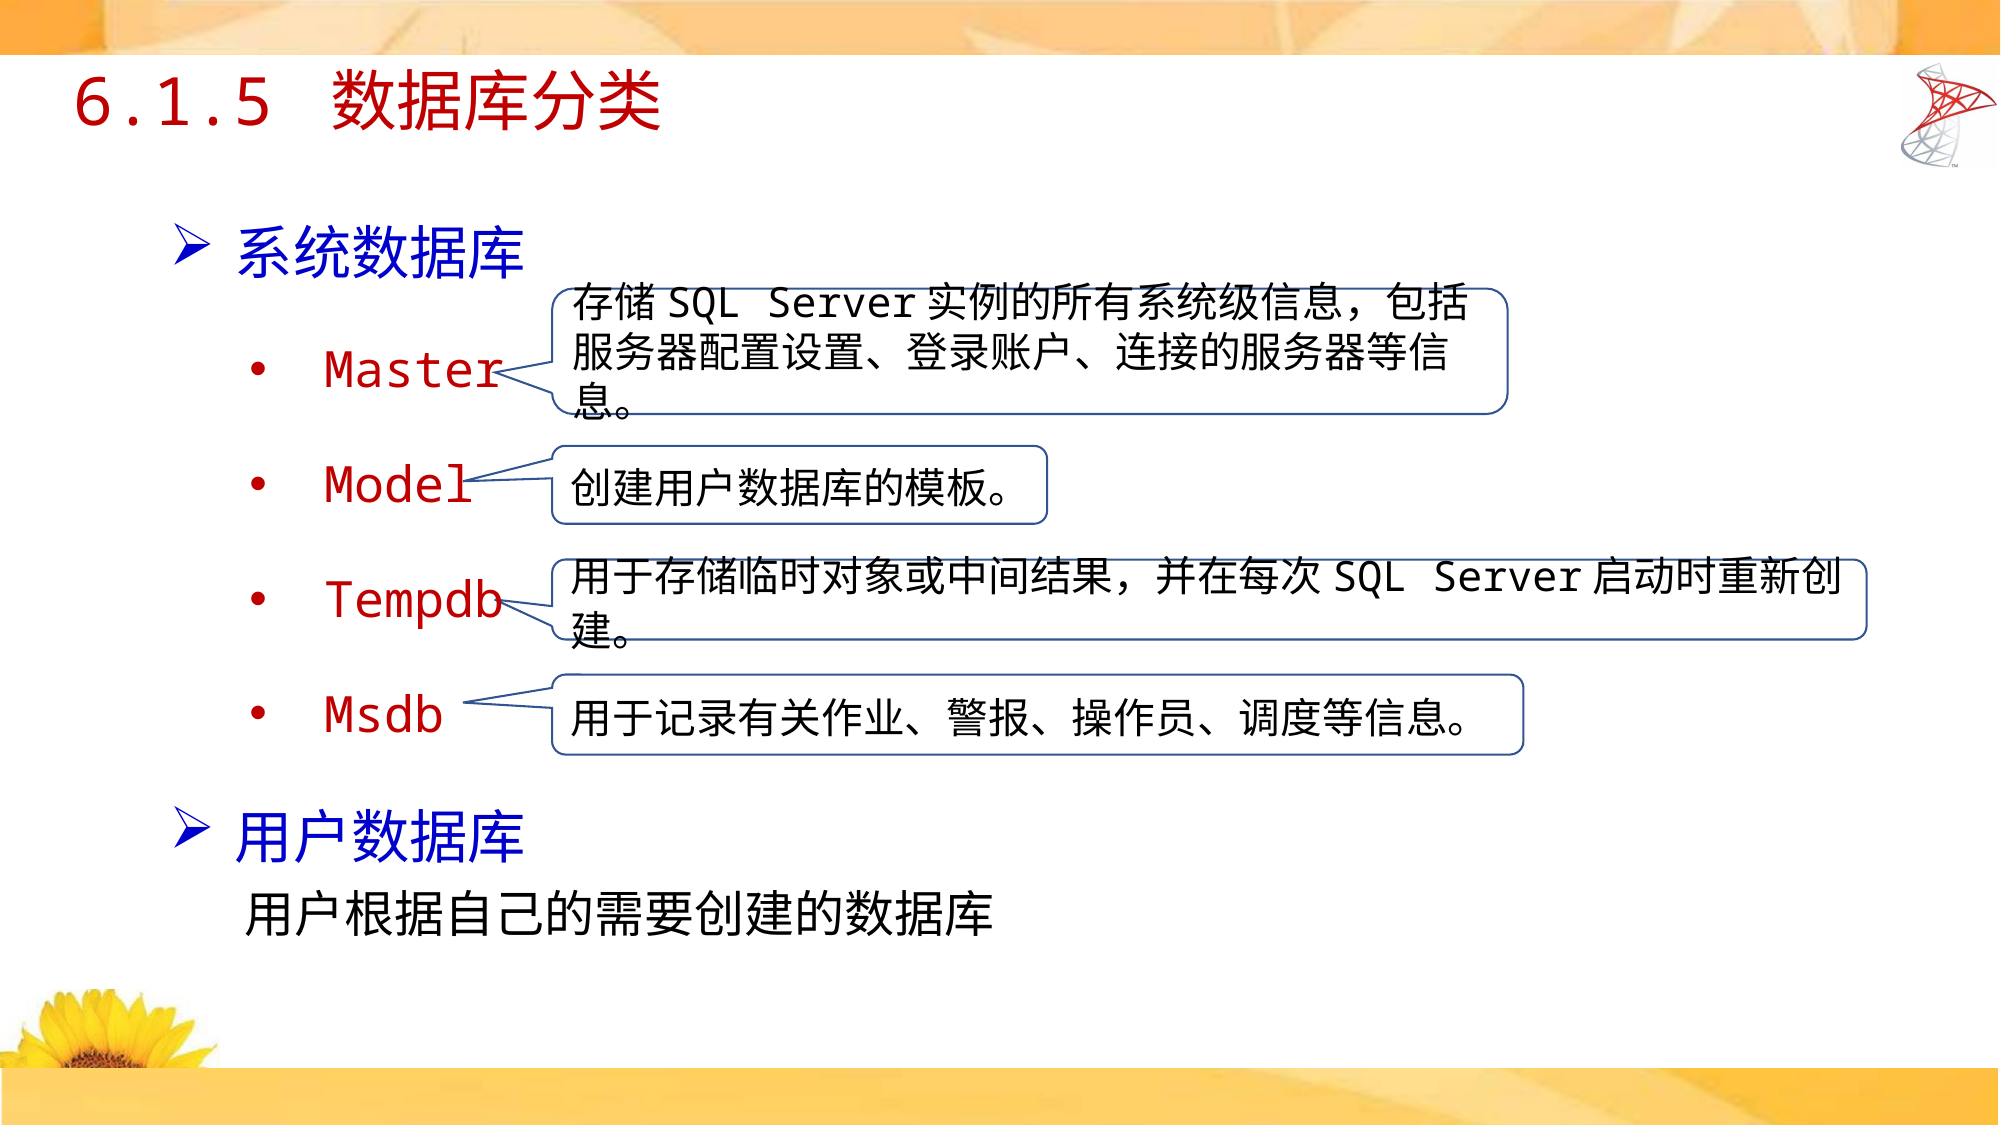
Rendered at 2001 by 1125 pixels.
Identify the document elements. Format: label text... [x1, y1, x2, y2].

text_box 存储SQL Server实例的所有系统级信息，包括服务器配置设置、登录账户、连接的服务器等信息。 [553, 287, 1509, 416]
text_box 用于记录有关作业、警报、操作员、调度等信息。 [684, 673, 1525, 756]
text_box 用户数据库 用户根据自己的需要创建的数据库 [154, 792, 1797, 990]
title 6.1.5 数据库分类 [59, 59, 1784, 148]
picture [0, 989, 1998, 1125]
text_box 创建用户数据库的模板。 [684, 444, 1049, 525]
text_box Master Model Tempdb Msdb [168, 300, 684, 771]
text_box 用于存储临时对象或中间结果，并在每次SQL Server启动时重新创建。 [684, 558, 1868, 641]
picture [0, 0, 2001, 55]
picture [1901, 62, 1997, 169]
list 系统数据库 [154, 208, 1797, 298]
